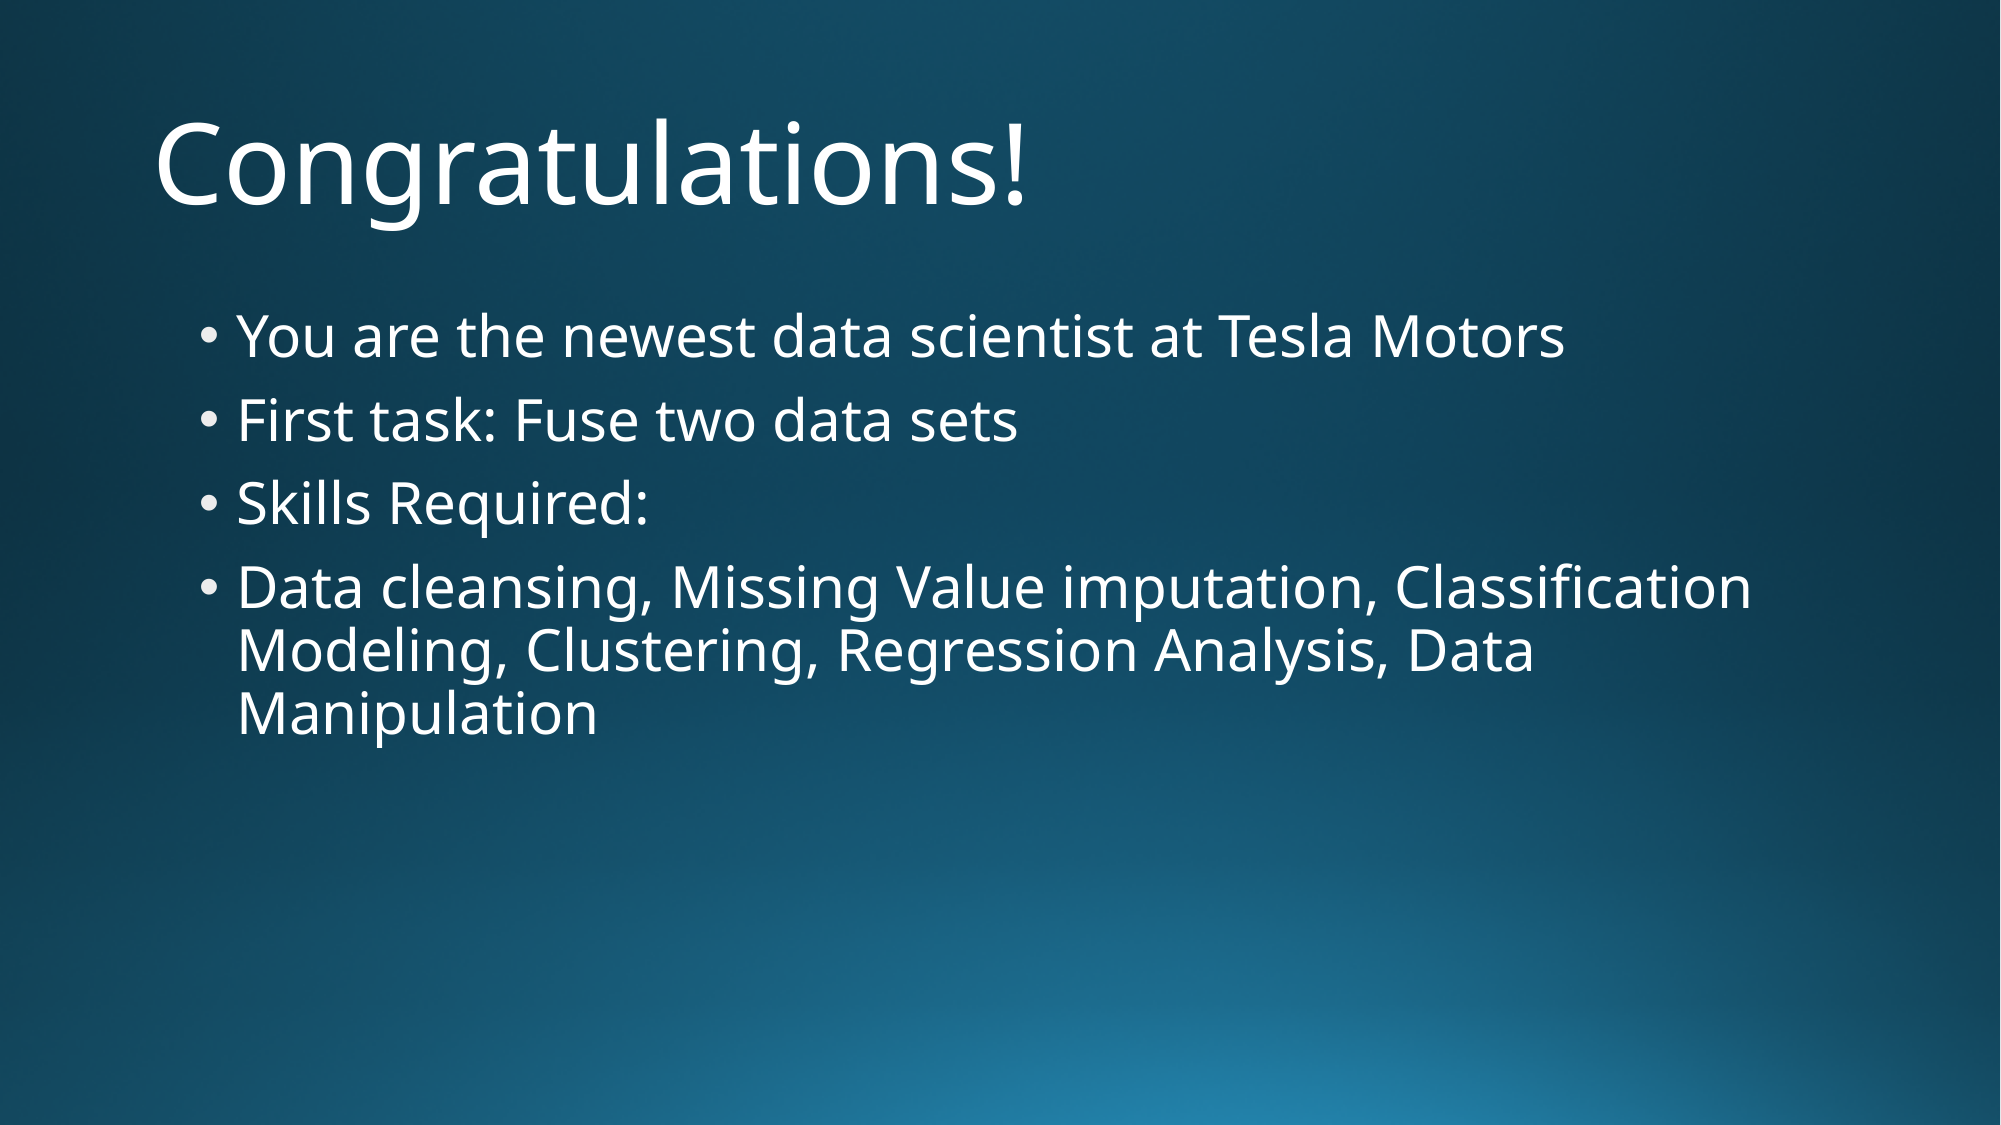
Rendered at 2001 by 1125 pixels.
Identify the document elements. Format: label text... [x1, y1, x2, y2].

picture [0, 0, 2001, 1125]
title Congratulations! [137, 59, 1863, 278]
list You are the newest data scientist at Tesla Motors First task: Fuse two data sets Skills Required: Data cleansing, Missing Value imputation, Classification Modeling, Clustering, Regression Analysis, Data Manipulation [183, 299, 1863, 1014]
